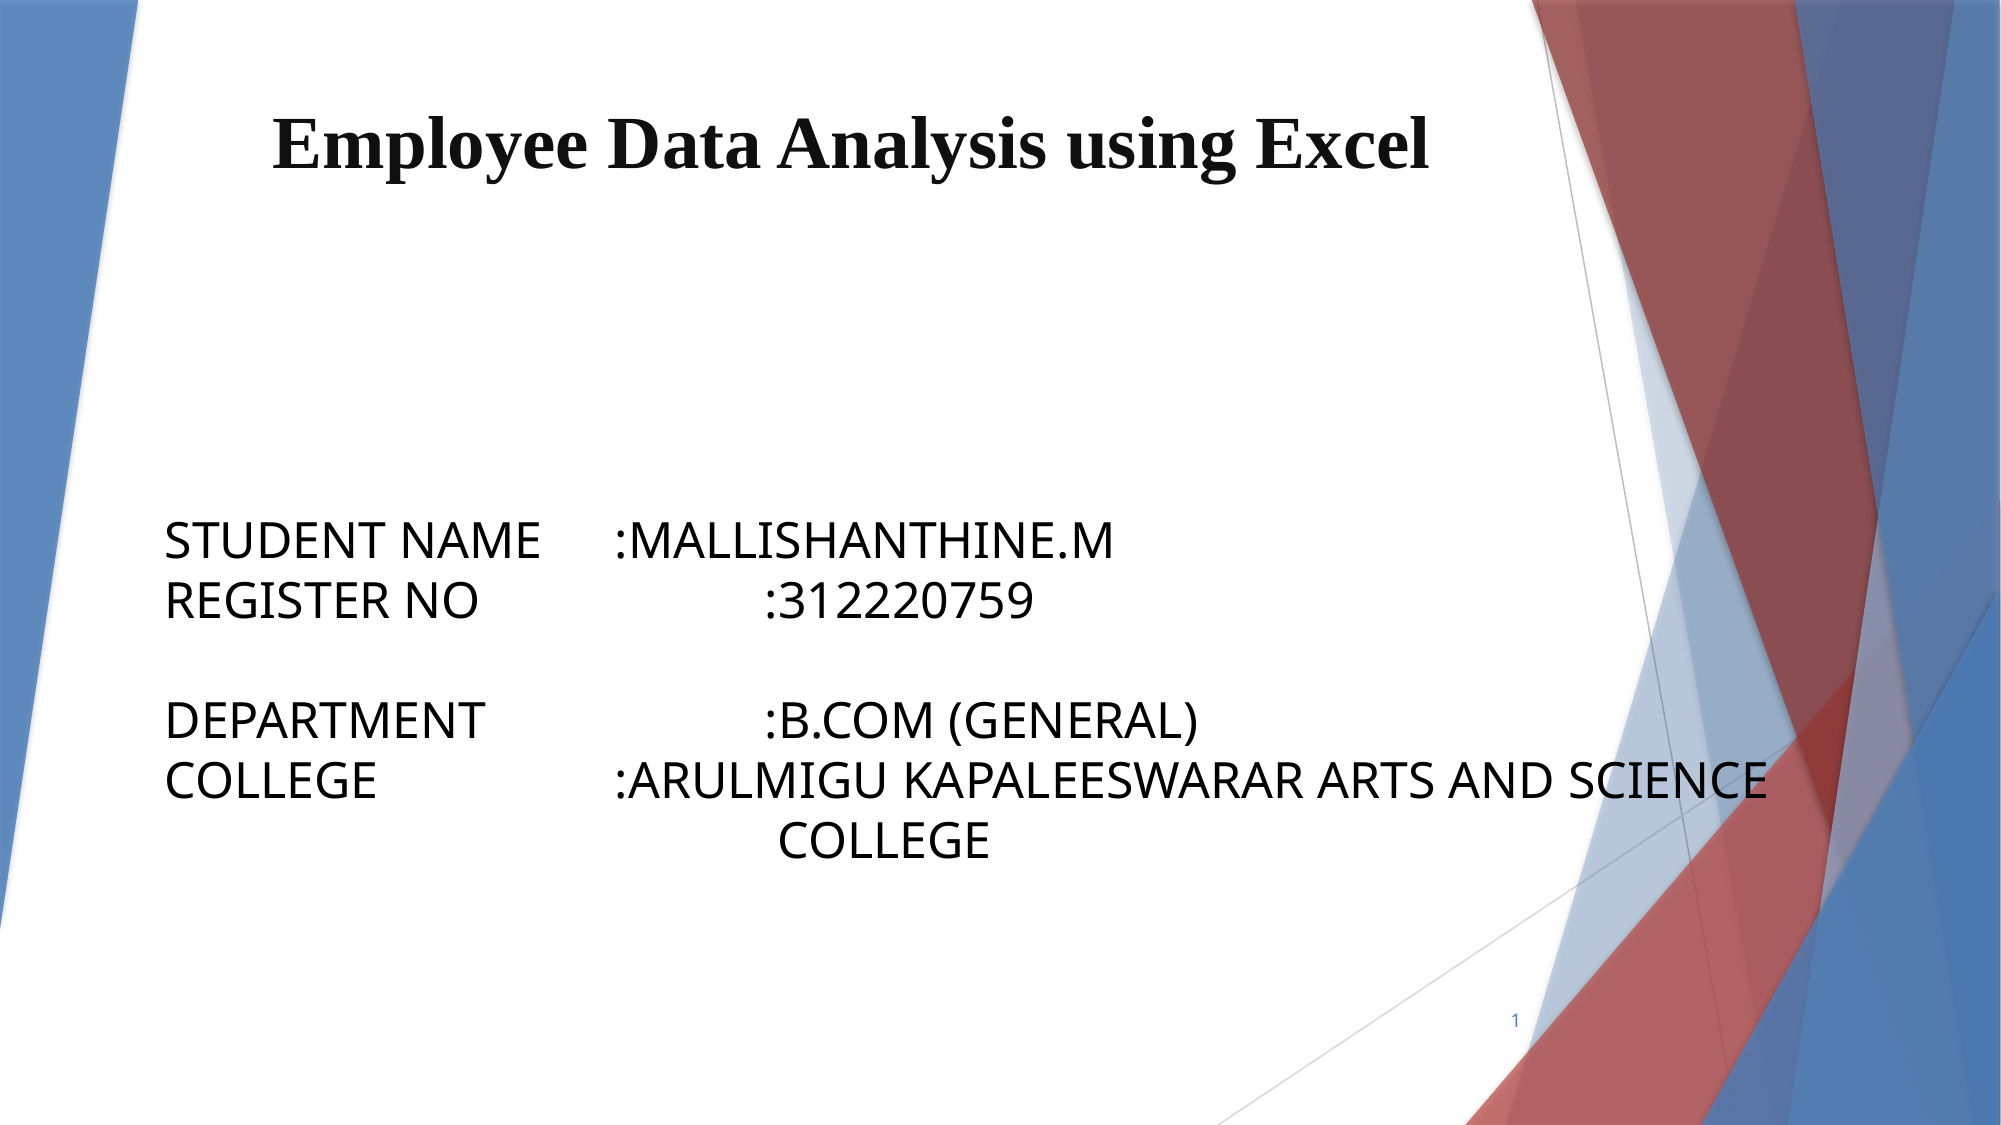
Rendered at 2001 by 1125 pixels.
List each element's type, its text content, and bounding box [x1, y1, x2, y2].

slide_number 1 [1409, 936, 1522, 1125]
title Employee Data Analysis using Excel [0, 90, 1450, 454]
text_box STUDENT NAME :MALLISHANTHINE.M REGISTER NO :312220759 DEPARTMENT :B.COM (GENERAL) COLLEGE :ARULMIGU KAPALEESWARAR ARTS AND SCIENCE COLLEGE [150, 500, 1929, 936]
